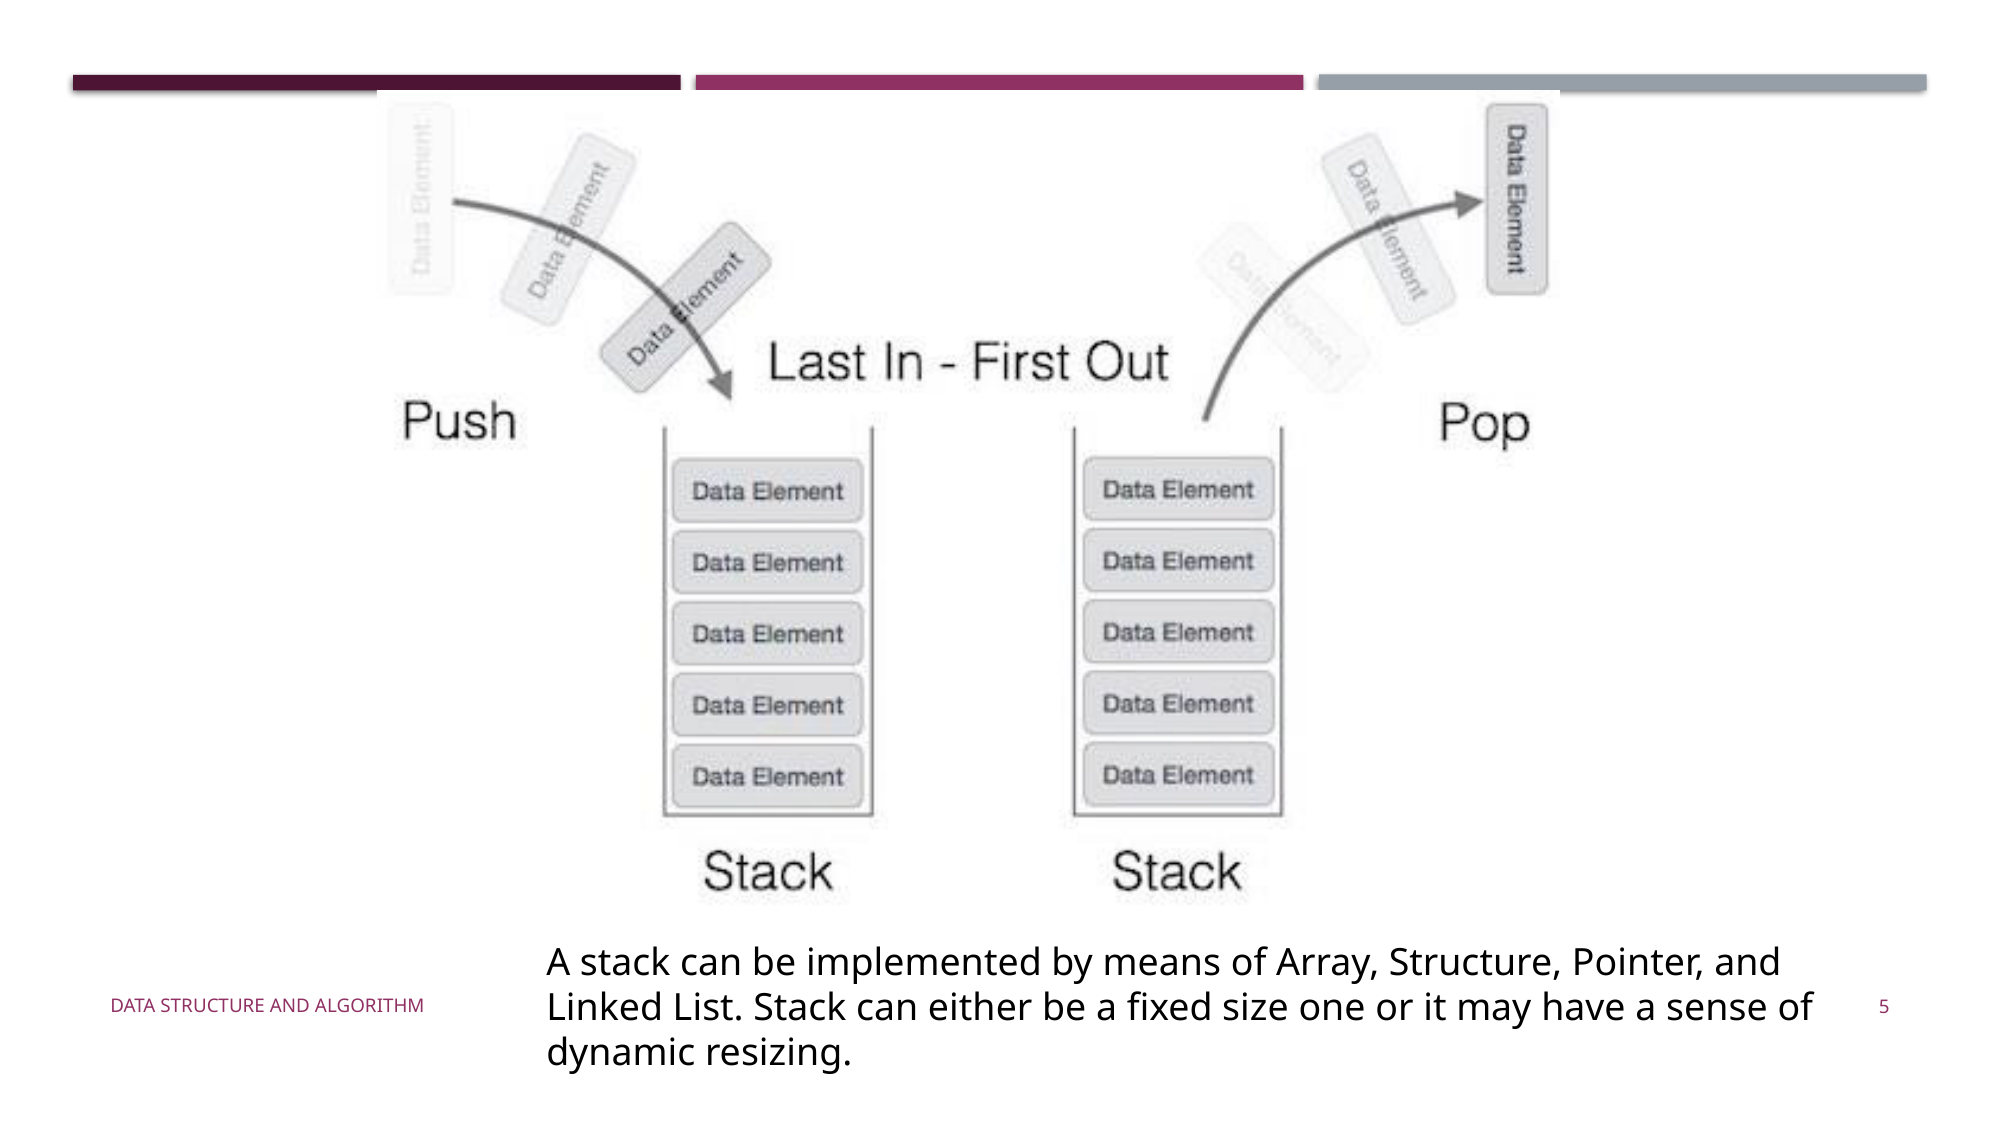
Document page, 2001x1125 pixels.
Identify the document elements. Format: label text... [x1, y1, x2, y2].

picture [376, 90, 1561, 907]
slide_number 5 [1856, 977, 1905, 1037]
text_box A stack can be implemented by means of Array, Structure, Pointer, and Linked List. Stack can either be a fixed size one or it may have a sense of dynamic resizing. [531, 930, 1856, 1081]
footer Data Structure and Algorithm [95, 976, 531, 1037]
